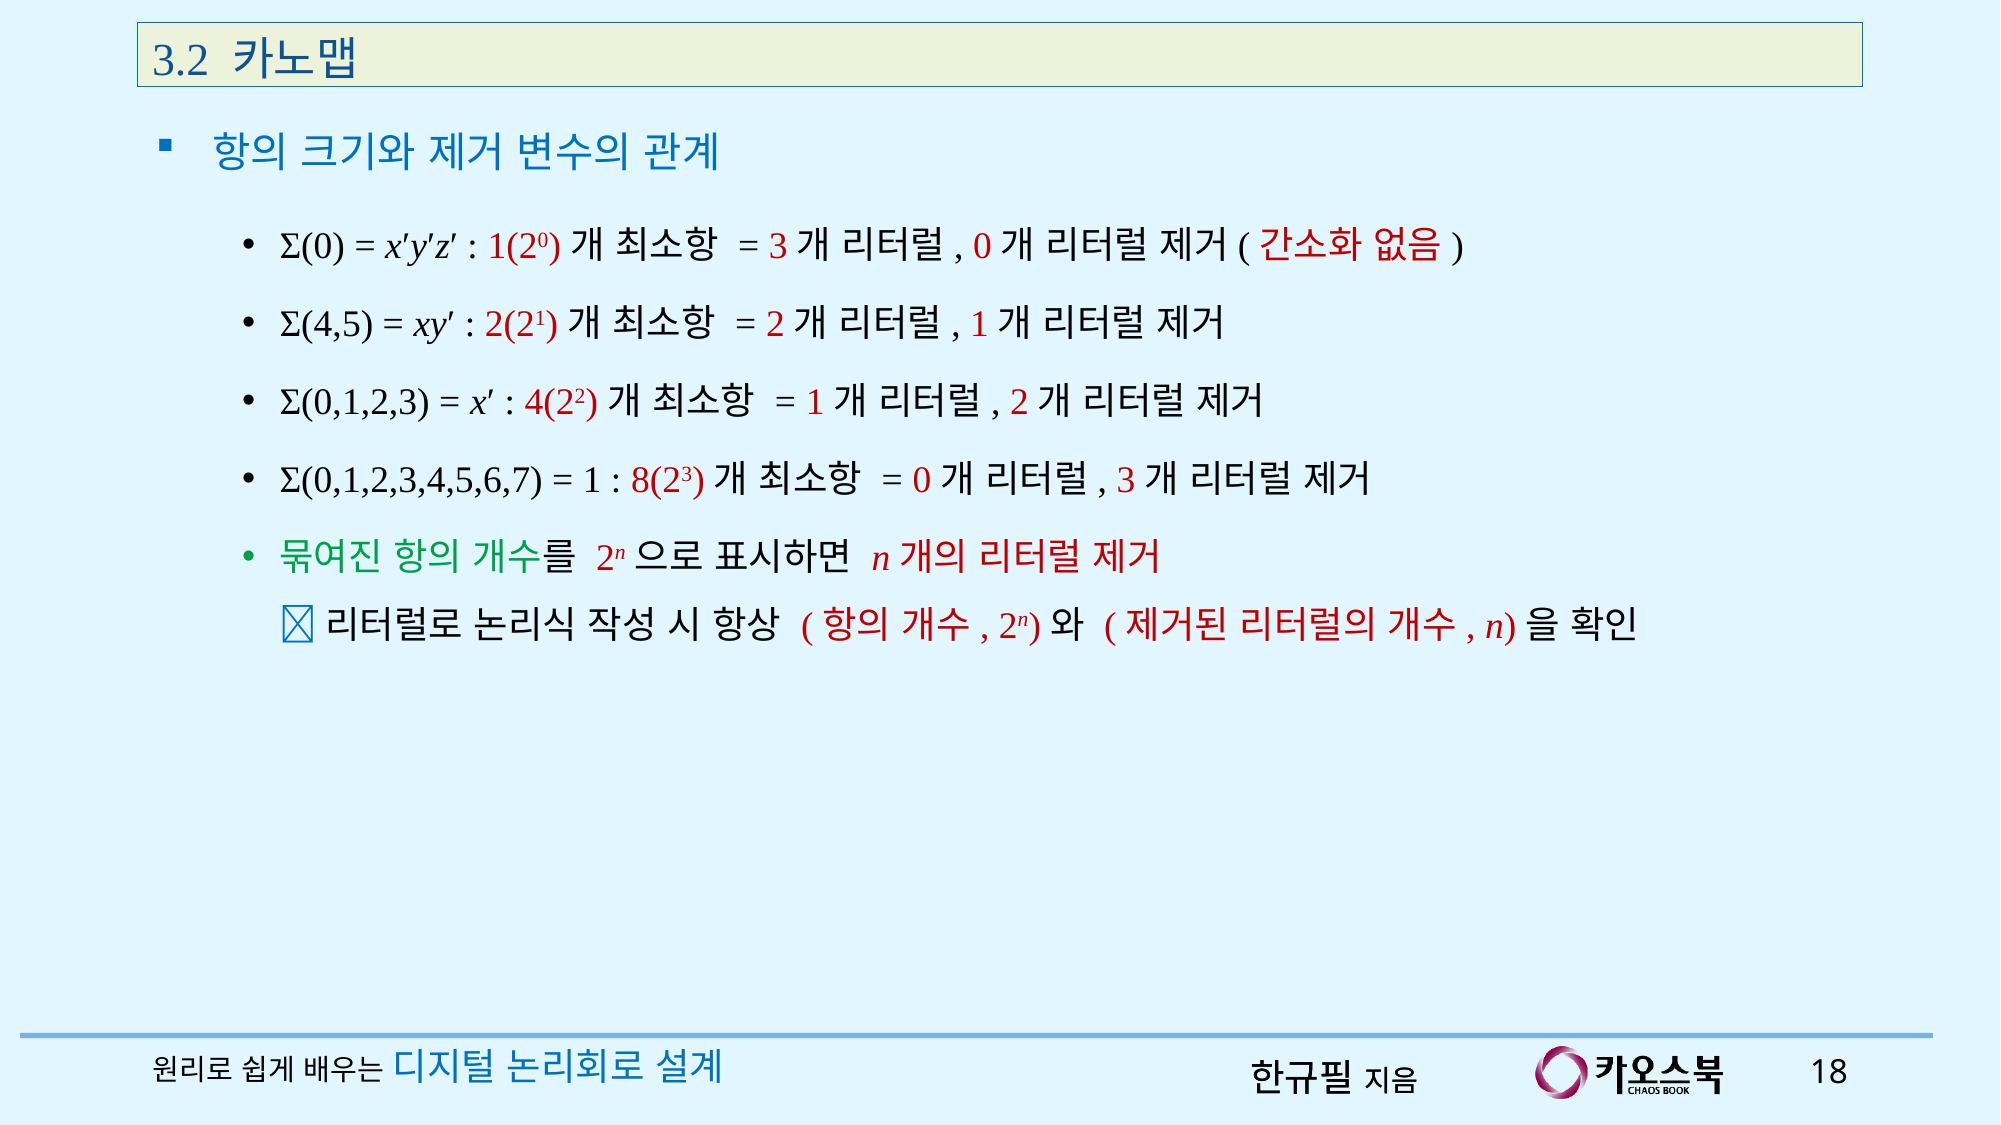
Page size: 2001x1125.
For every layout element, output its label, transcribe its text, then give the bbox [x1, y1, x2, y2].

text_box 3.2 카노맵 [137, 22, 1863, 87]
picture [1535, 1046, 1723, 1099]
footer 원리로 쉽게 배우는 디지털 논리회로 설계 [137, 1035, 832, 1096]
text_box 항의 크기와 제거 변수의 관계 [141, 118, 1867, 184]
list Σ(0) = x′y′z′ : 1(20)개 최소항 = 3개 리터럴, 0개 리터럴 제거(간소화 없음) Σ(4,5) = xy′ : 2(21)개 최소항 = 2개 리터럴, 1개 리터럴 제거 Σ(0,1,2,3) = x′ : 4(22)개 최소항 = 1개 리터럴, 2개 리터럴 제거 Σ(0,1,2,3,4,5,6,7) = 1 : 8(23)개 최소항 = 0개 리터럴, 3개 리터럴 제거 묶여진 항의 개수를 2n으로 표시하면 n개의 리터럴 제거  리터럴로 논리식 작성 시 항상 (항의 개수, 2n)와 (제거된 리터럴의 개수, n)을 확인 [152, 191, 1877, 777]
slide_number 18 [1769, 1042, 1863, 1103]
